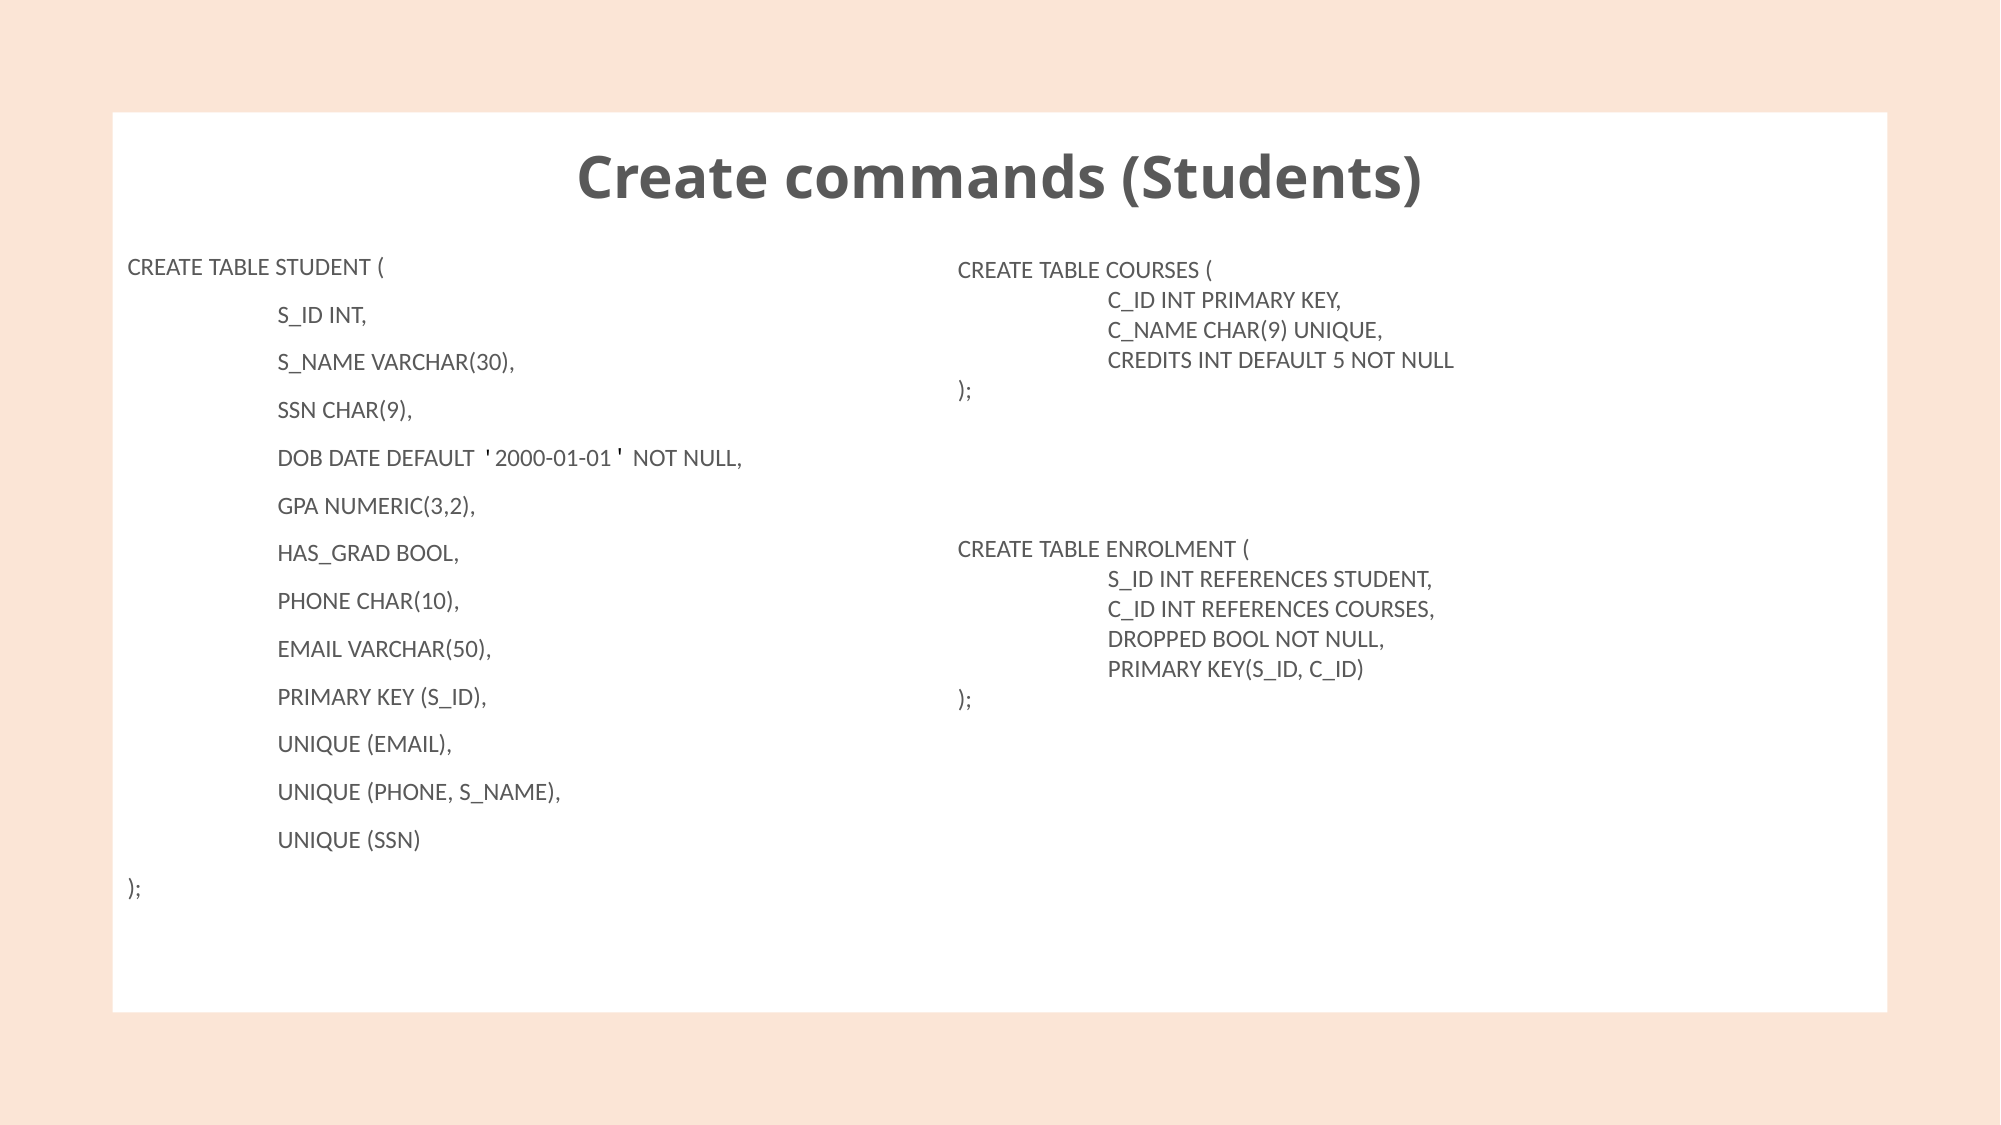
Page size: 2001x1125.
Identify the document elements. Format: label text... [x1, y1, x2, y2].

text_box [0, 0, 2000, 1125]
text_box CREATE TABLE COURSES ( C_ID INT PRIMARY KEY, C_NAME CHAR(9) UNIQUE, CREDITS INT DEFAULT 5 NOT NULL ); [943, 246, 1626, 411]
text_box [111, 111, 1888, 1013]
list CREATE TABLE STUDENT ( S_ID INT, S_NAME VARCHAR(30), SSN CHAR(9), DOB DATE DEFAULT '2000-01-01' NOT NULL, GPA NUMERIC(3,2), HAS_GRAD BOOL, PHONE CHAR(10), EMAIL VARCHAR(50), PRIMARY KEY (S_ID), UNIQUE (EMAIL), UNIQUE (PHONE, S_NAME), UNIQUE (SSN) ); [112, 246, 795, 942]
text_box CREATE TABLE ENROLMENT ( S_ID INT REFERENCES STUDENT, C_ID INT REFERENCES COURSES, DROPPED BOOL NOT NULL, PRIMARY KEY(S_ID, C_ID) ); [943, 525, 1594, 720]
title Create commands (Students) [265, 139, 1735, 219]
